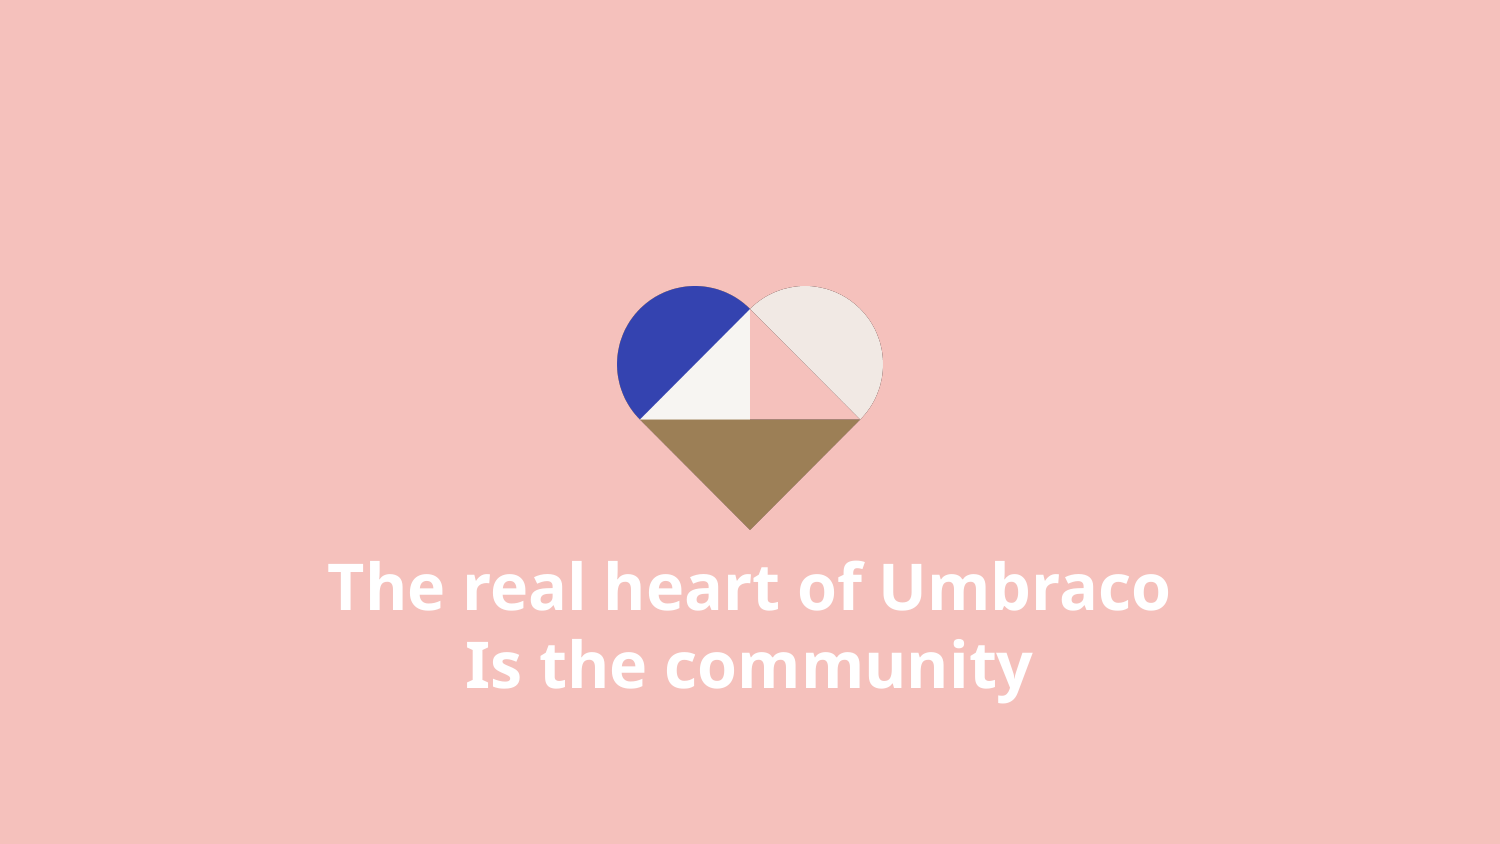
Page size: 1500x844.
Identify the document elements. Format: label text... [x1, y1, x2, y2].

text_box The real heart of Umbraco Is the community [0, 530, 1500, 625]
picture [616, 286, 883, 530]
